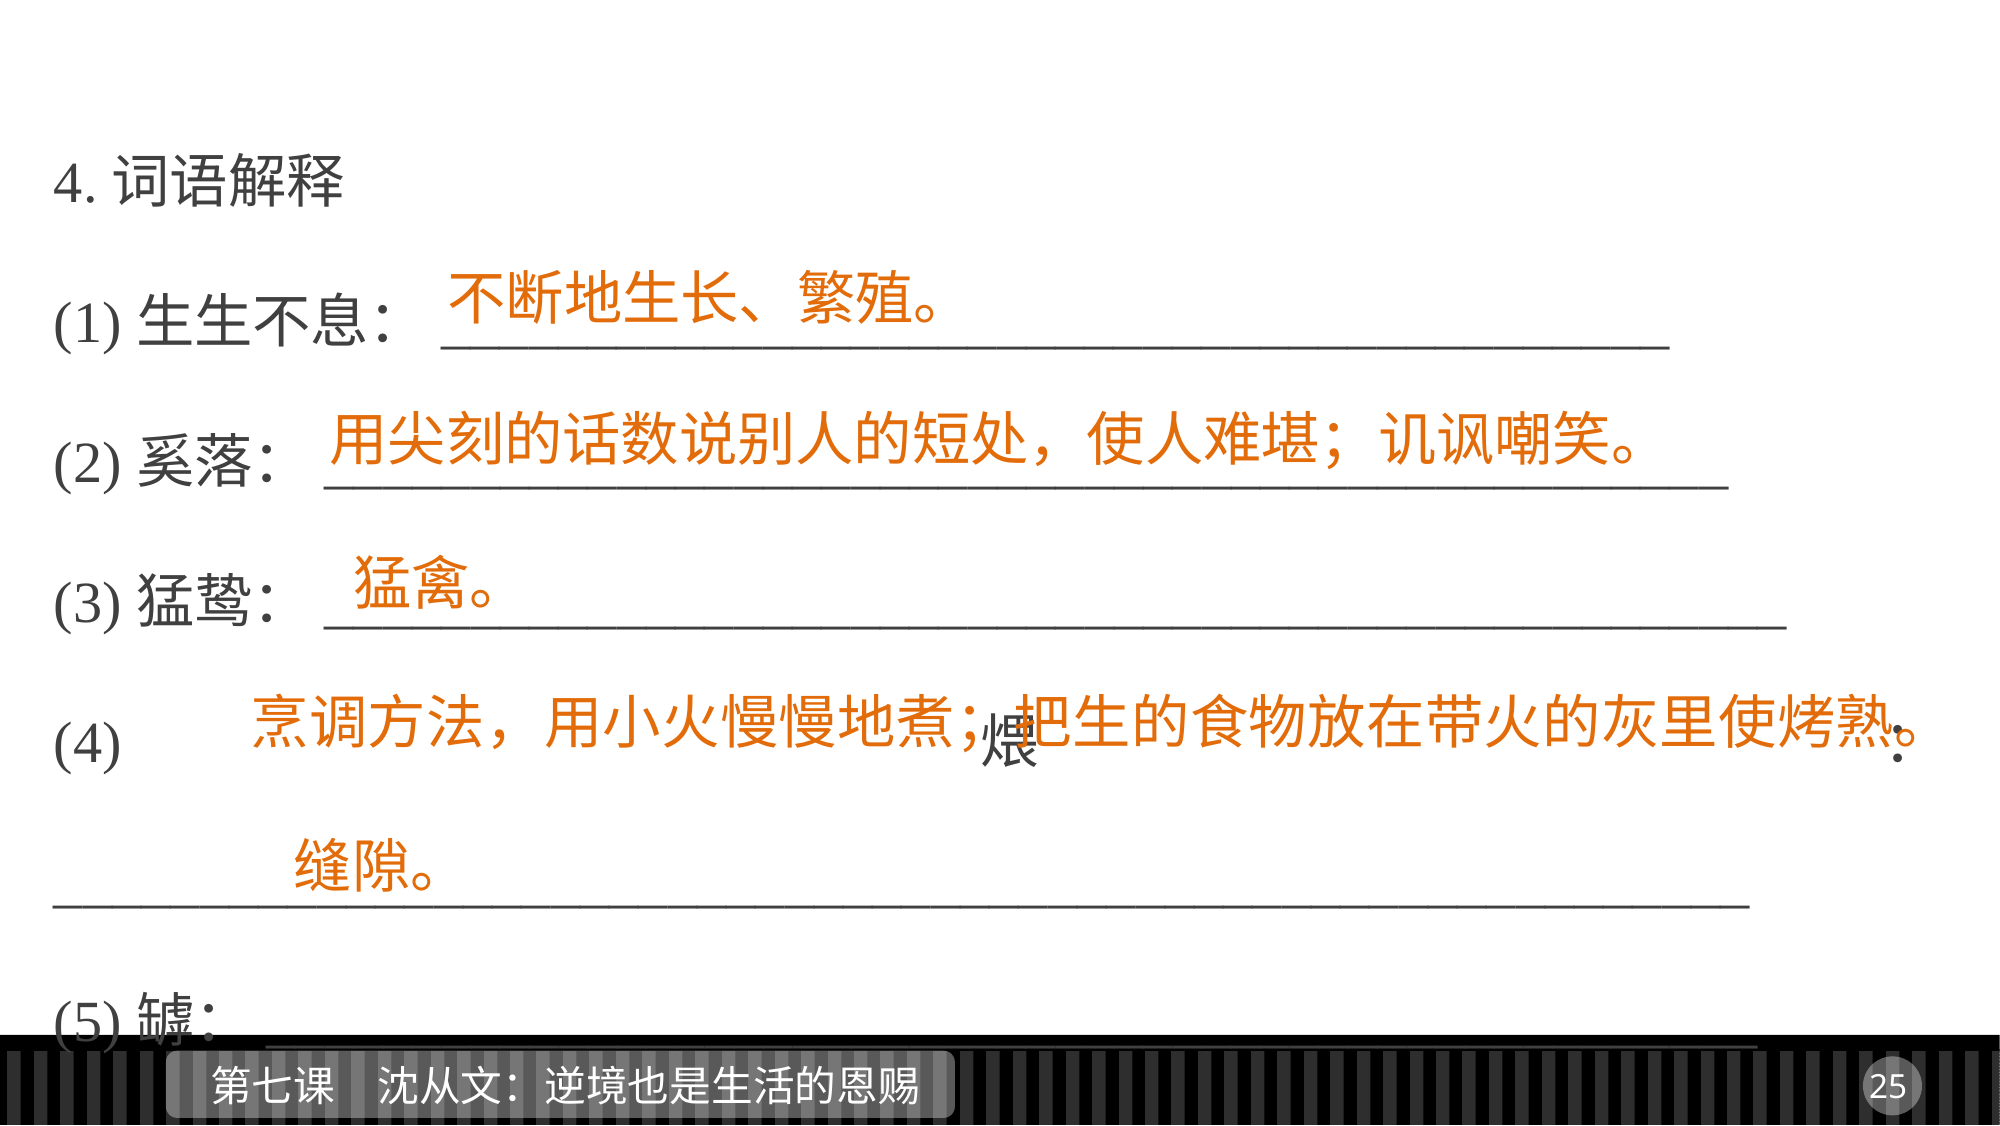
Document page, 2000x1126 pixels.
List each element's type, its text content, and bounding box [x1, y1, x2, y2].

text_box 不断地生长、繁殖。 [432, 218, 1101, 339]
text_box 4.词语解释 (1)生生不息：__________________________________________ (2)奚落：________________________________________________ (3)猛鸷：__________________________________________________ (4)煨：__________________________________________________________ (5)罅：___________________________________________________ [39, 66, 1971, 1061]
text_box 猛禽。 [338, 503, 1482, 624]
text_box 用尖刻的话数说别人的短处，使人难堪；讥讽嘲笑。 [314, 360, 1698, 480]
text_box 烹调方法，用小火慢慢地煮；把生的食物放在带火的灰里使烤熟。 [235, 642, 1910, 763]
text_box 缝隙。 [279, 787, 720, 907]
